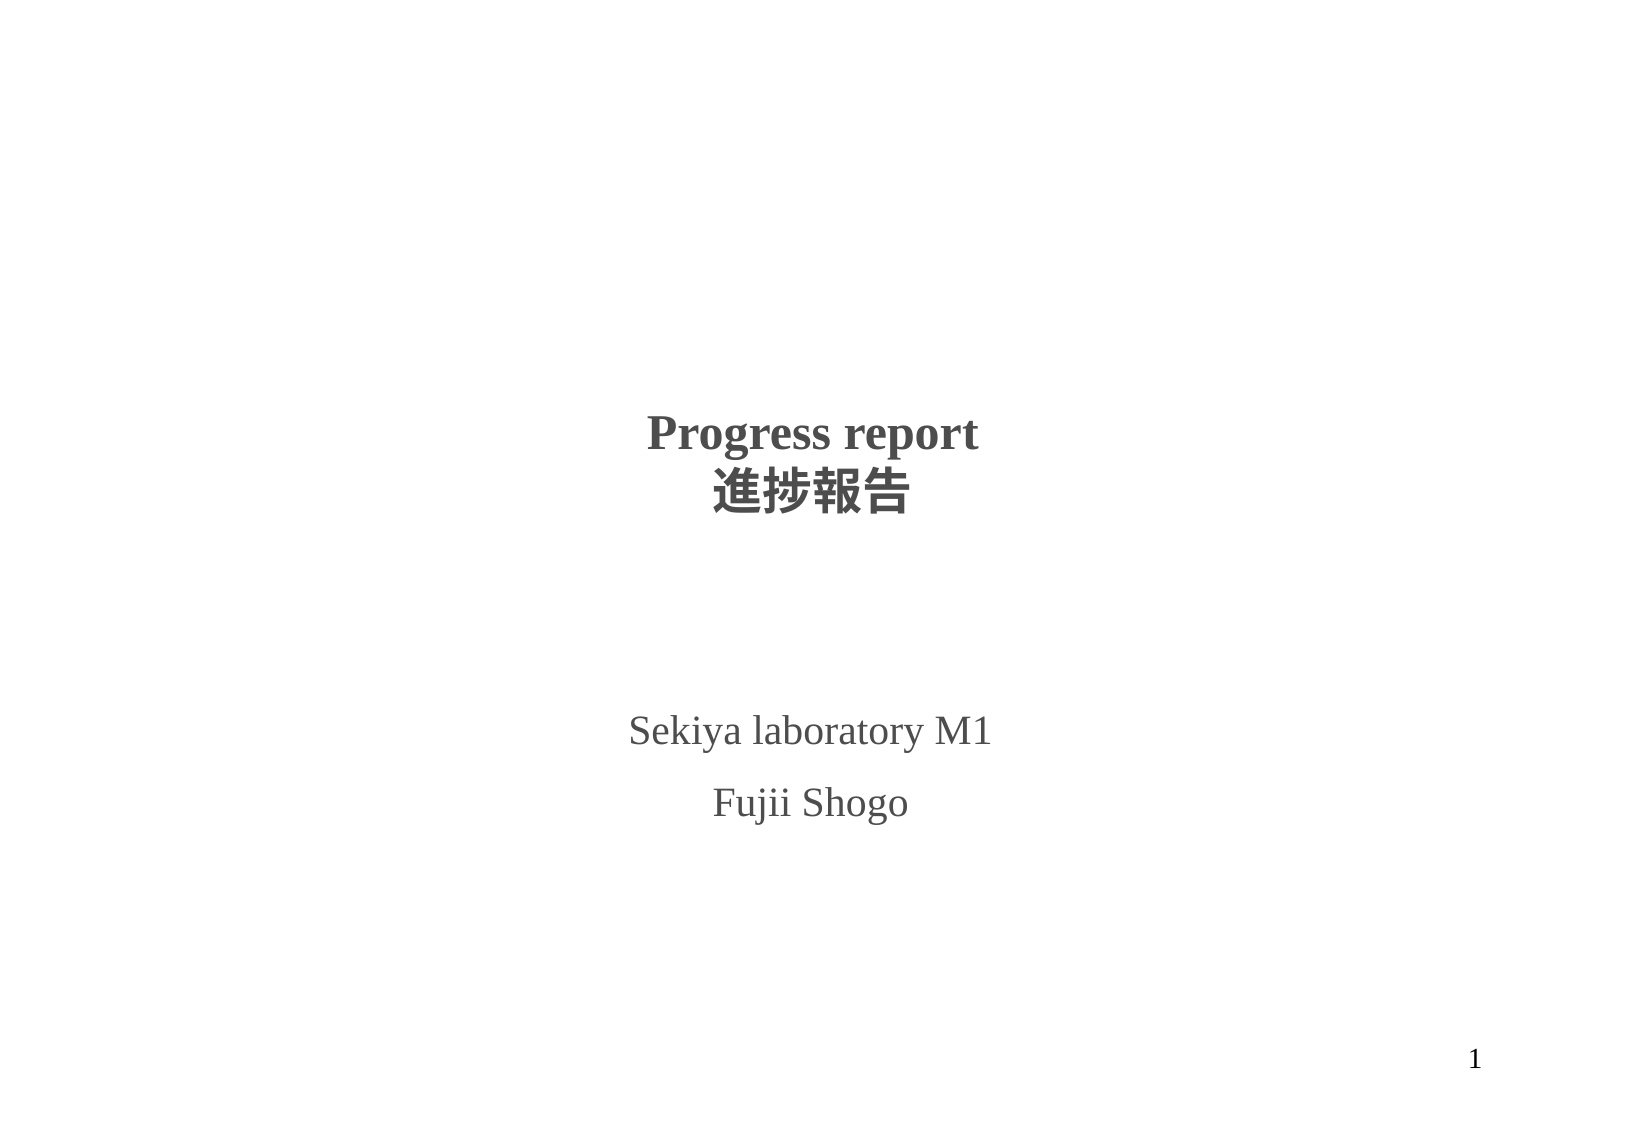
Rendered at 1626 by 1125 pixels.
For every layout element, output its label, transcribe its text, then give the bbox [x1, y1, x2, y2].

title Progress report 進捗報告 [127, 328, 1498, 527]
subtitle Sekiya laboratory M1 Fujii Shogo [242, 685, 1380, 882]
slide_number 1 [1159, 1035, 1498, 1083]
